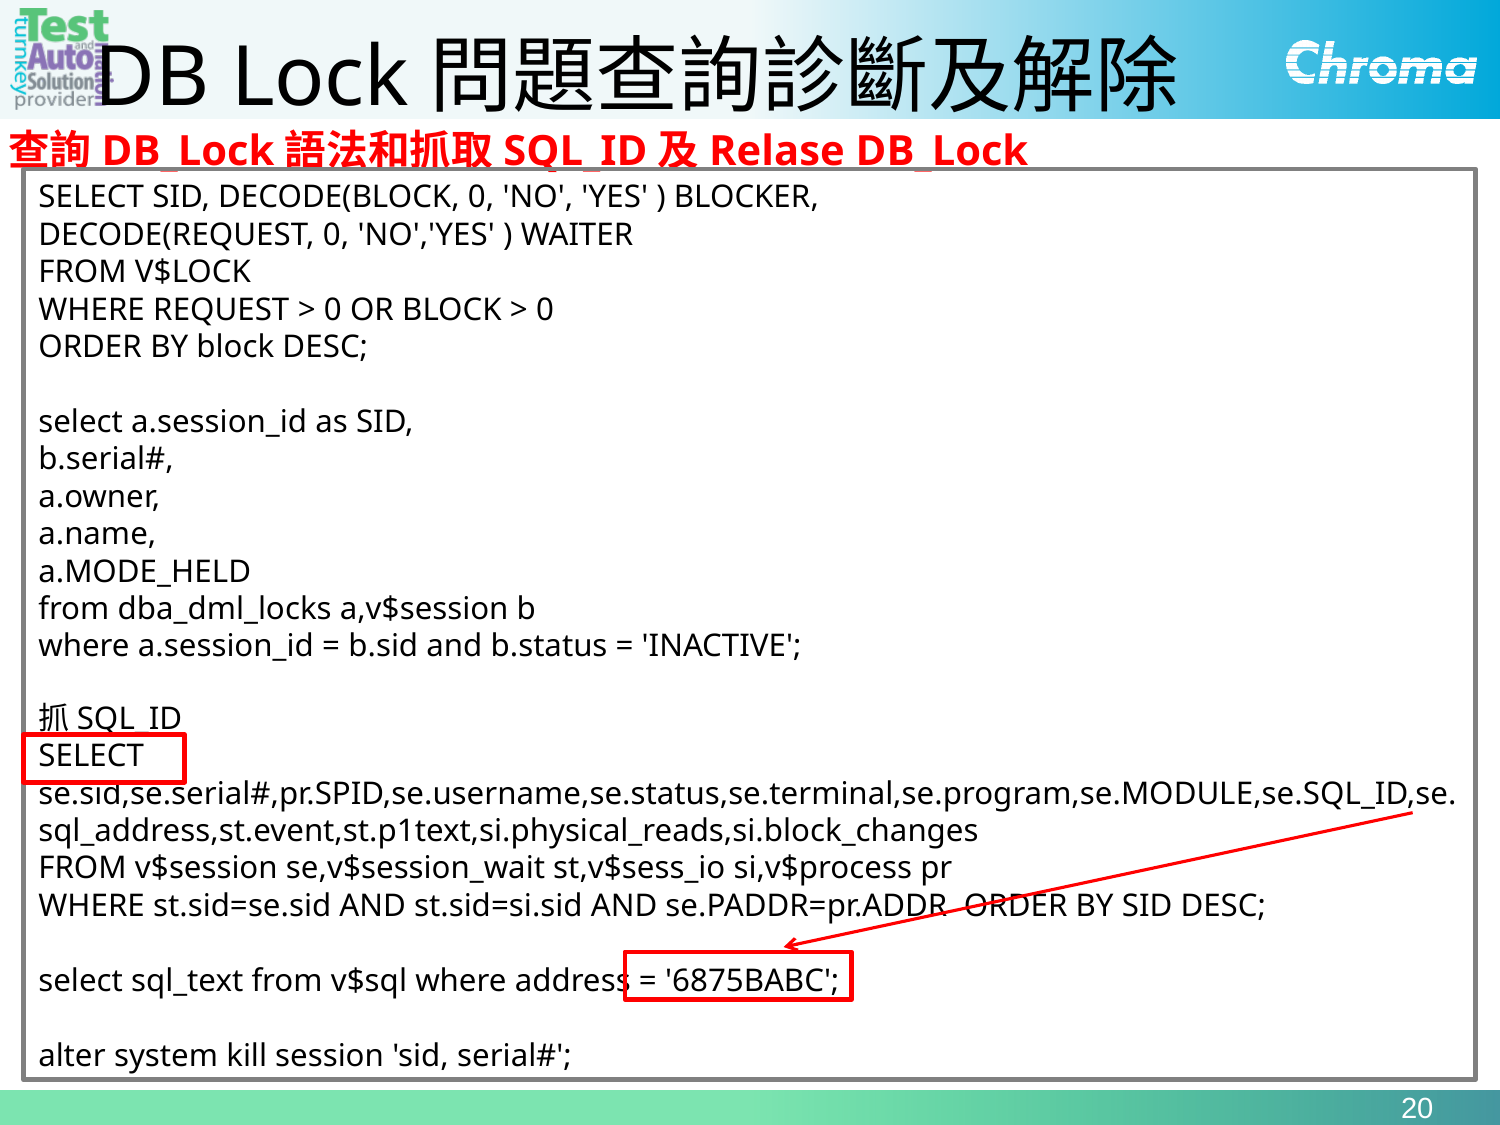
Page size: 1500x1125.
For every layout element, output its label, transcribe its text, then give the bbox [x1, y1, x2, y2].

text_box DB Lock問題查詢診斷及解除 [79, 26, 1306, 131]
picture [10, 8, 114, 110]
picture [1464, 64, 1475, 76]
text_box 查詢DB_Lock語法和抓取SQL_ID及Relase DB_Lock [0, 116, 1044, 182]
text_box [624, 951, 852, 1000]
text_box SELECT SID, DECODE(BLOCK, 0, 'NO', 'YES' ) BLOCKER, DECODE(REQUEST, 0, 'NO','YES' ) WAITER FROM V$LOCK WHERE REQUEST > 0 OR BLOCK > 0 ORDER BY block DESC; select a.session_id as SID, b.serial#, a.owner, a.name, a.MODE_HELD from dba_dml_locks a,v$session b where a.session_id = b.sid and b.status = 'INACTIVE'; 抓SQL_ID SELECT se.sid,se.serial#,pr.SPID,se.username,se.status,se.terminal,se.program,se.MODULE,se.SQL_ID,se.sql_address,st.event,st.p1text,si.physical_reads,si.block_changes FROM v$session se,v$session_wait st,v$sess_io si,v$process pr WHERE st.sid=se.sid AND st.sid=si.sid AND se.PADDR=pr.ADDR ORDER BY SID DESC; select sql_text from v$sql where address = '6875BABC'; alter system kill session 'sid, serial#'; [23, 168, 1476, 1080]
picture [1306, 40, 1473, 84]
text_box [23, 734, 185, 783]
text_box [783, 812, 1413, 948]
